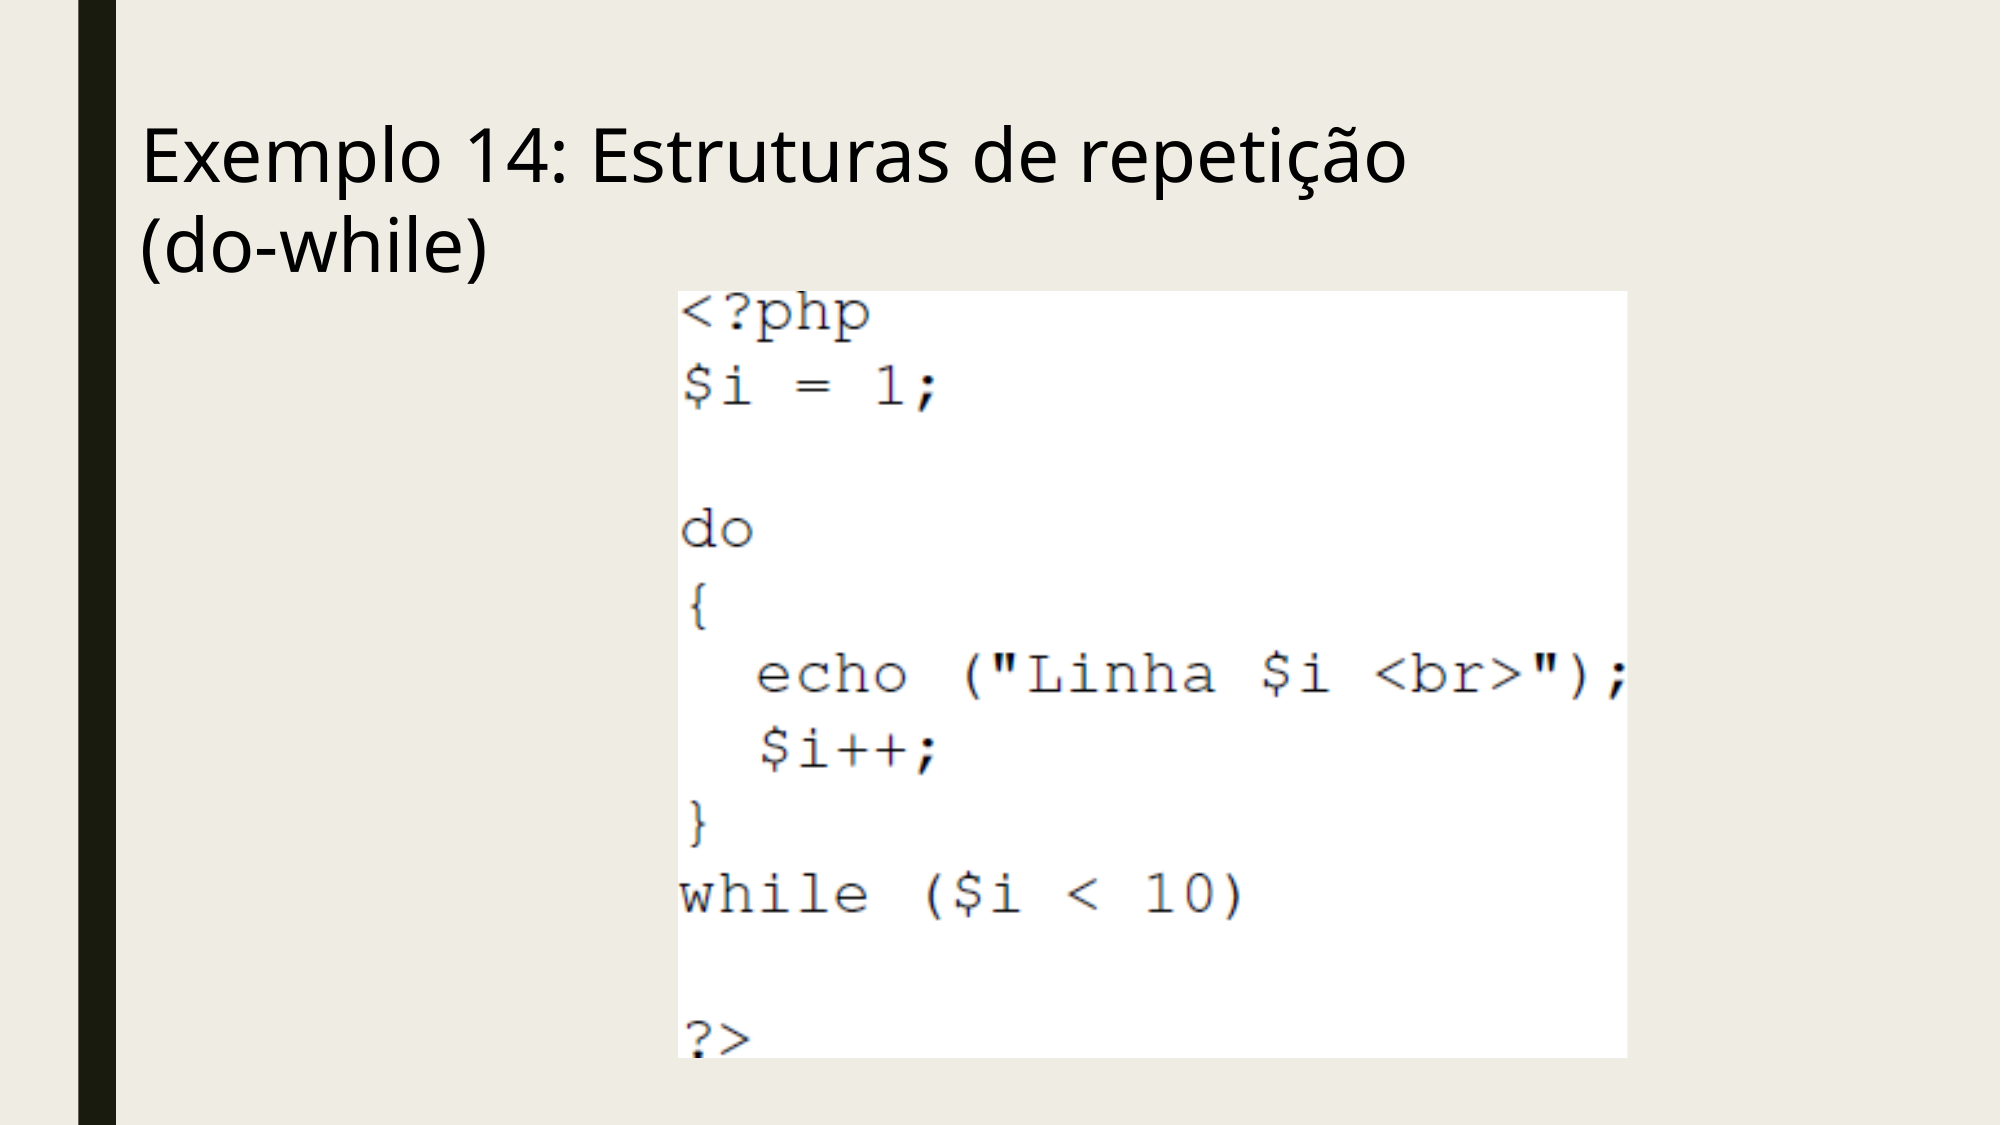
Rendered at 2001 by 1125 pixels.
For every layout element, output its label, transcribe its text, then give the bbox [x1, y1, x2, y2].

title Exemplo 14: Estruturas de repetição (do-while) [138, 105, 2000, 296]
text_box [678, 291, 1628, 1058]
